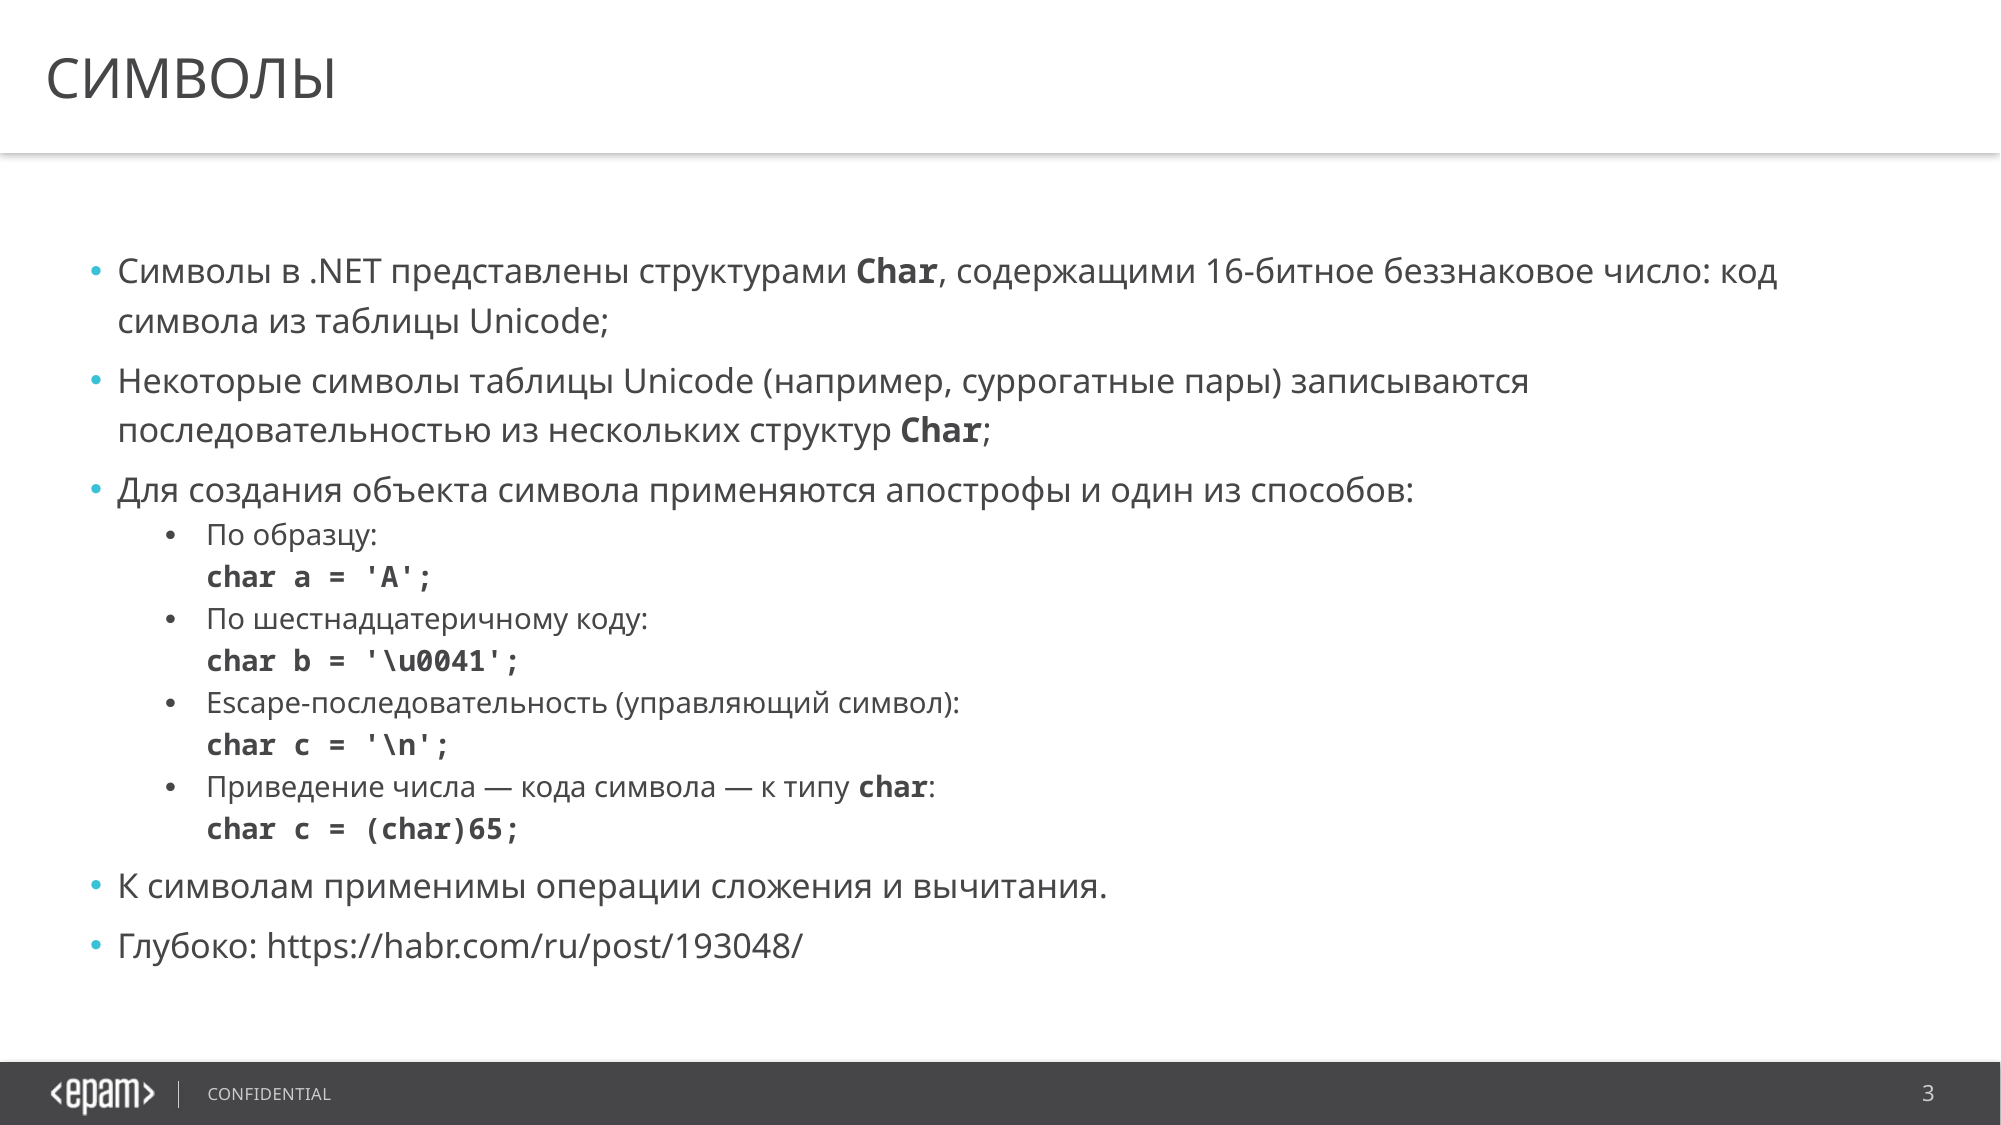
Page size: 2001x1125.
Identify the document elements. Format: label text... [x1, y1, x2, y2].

list Символы в .NET представлены структурами Char, содержащими 16-битное беззнаковое число: код символа из таблицы Unicode; Некоторые символы таблицы Unicode (например, суррогатные пары) записываются последовательностью из нескольких структур Char; Для создания объекта символа применяются апострофы и один из способов: По образцу: char a = 'A'; По шестнадцатеричному коду: char b = '\u0041'; Escape-последовательность (управляющий символ): char c = '\n'; Приведение числа — кода символа — к типу char: char c = (char)65; К символам применимы операции сложения и вычитания. Глубоко: https://habr.com/ru/post/193048/ [78, 236, 1903, 977]
picture [50, 1078, 155, 1116]
title Символы [0, 0, 2000, 153]
